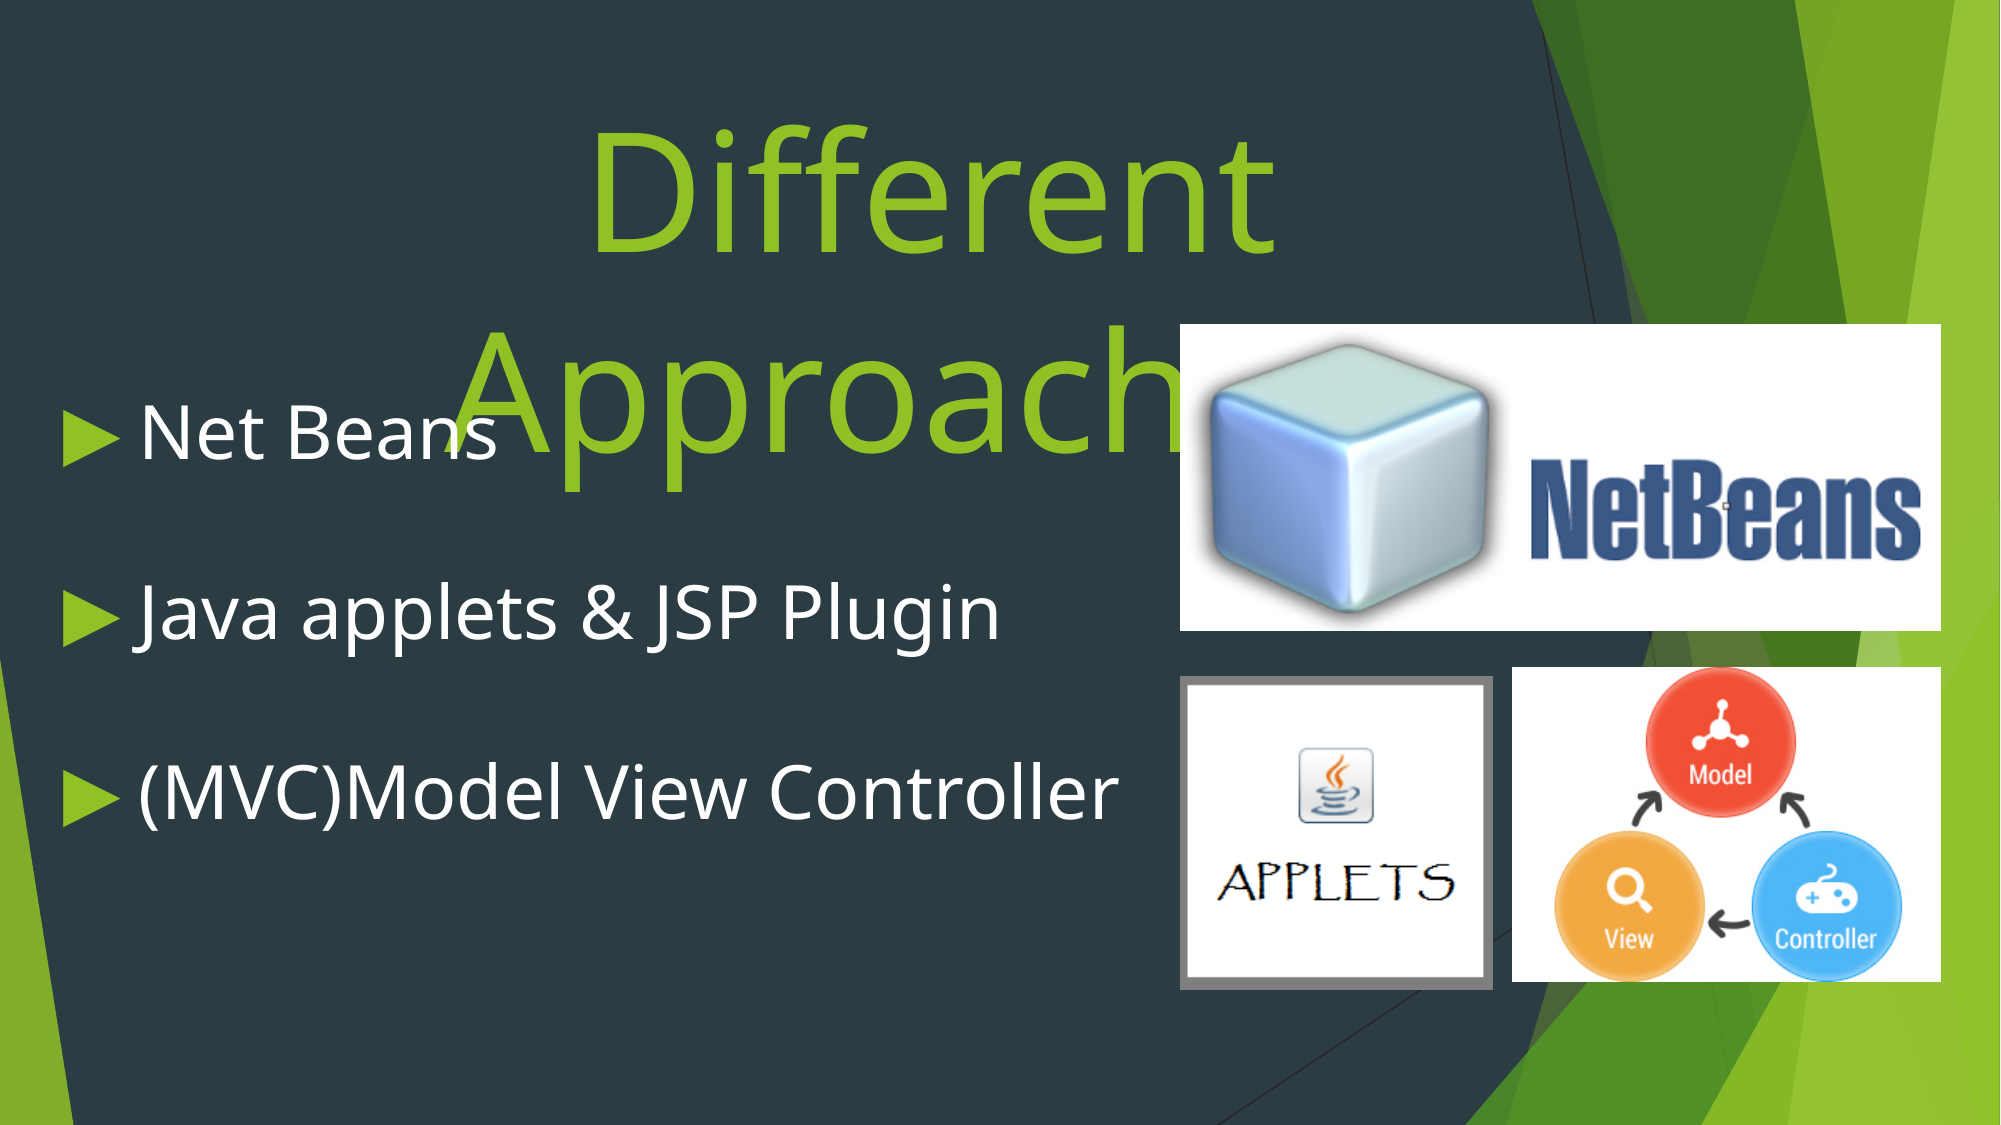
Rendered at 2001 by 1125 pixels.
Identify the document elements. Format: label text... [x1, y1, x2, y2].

title Different Approaches [111, 70, 1750, 288]
picture [1179, 676, 1493, 990]
picture [1511, 667, 1941, 982]
picture [1179, 324, 1941, 631]
list Net Beans Java applets & JSP Plugin (MVC)Model View Controller [49, 324, 1493, 961]
